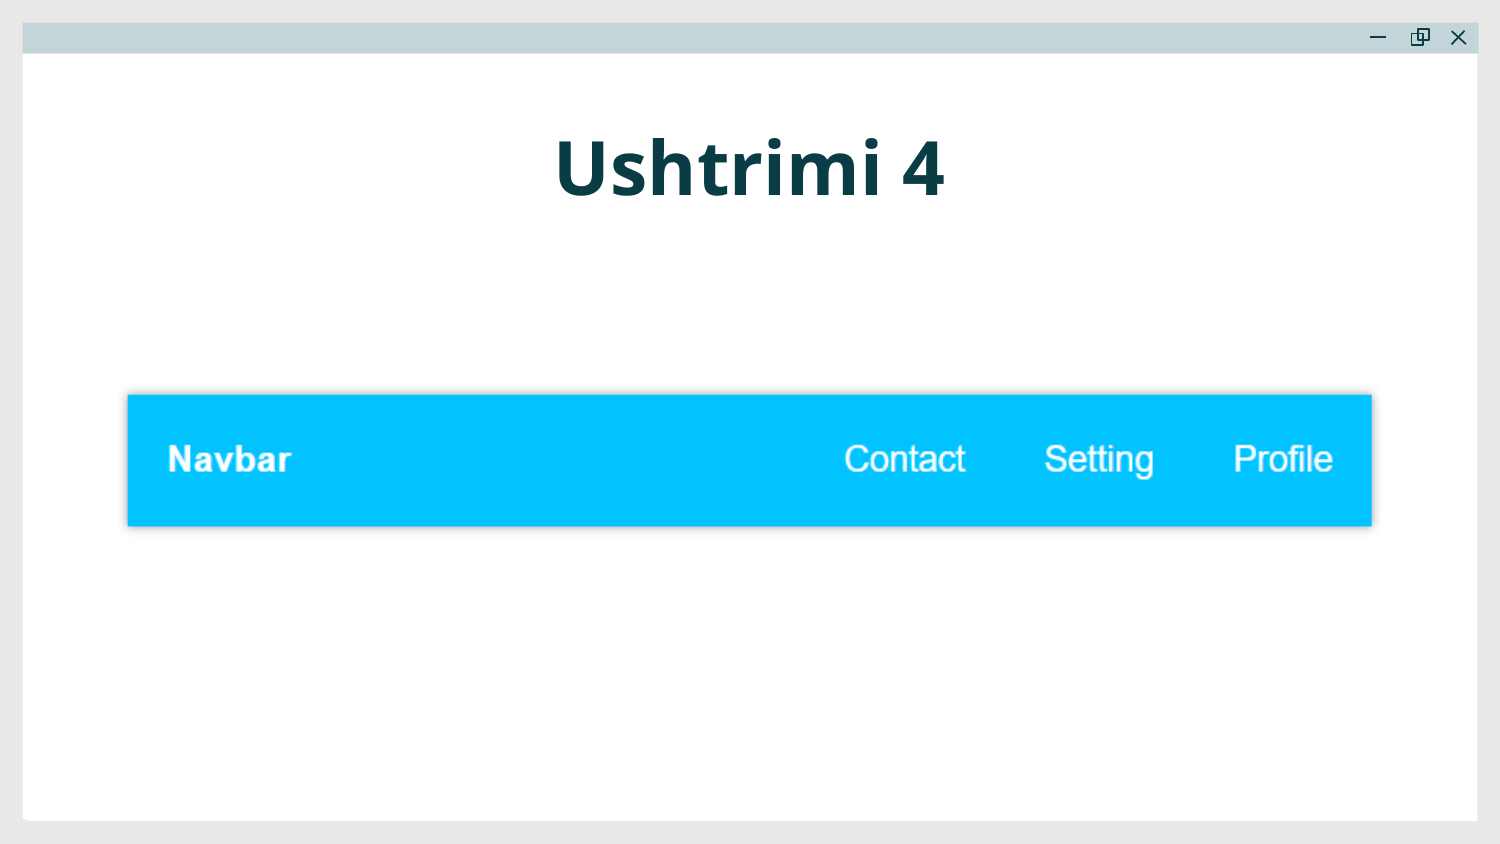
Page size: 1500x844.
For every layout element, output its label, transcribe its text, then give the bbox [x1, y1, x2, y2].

text_box Ushtrimi 4 [91, 70, 1409, 225]
picture [117, 380, 1383, 555]
